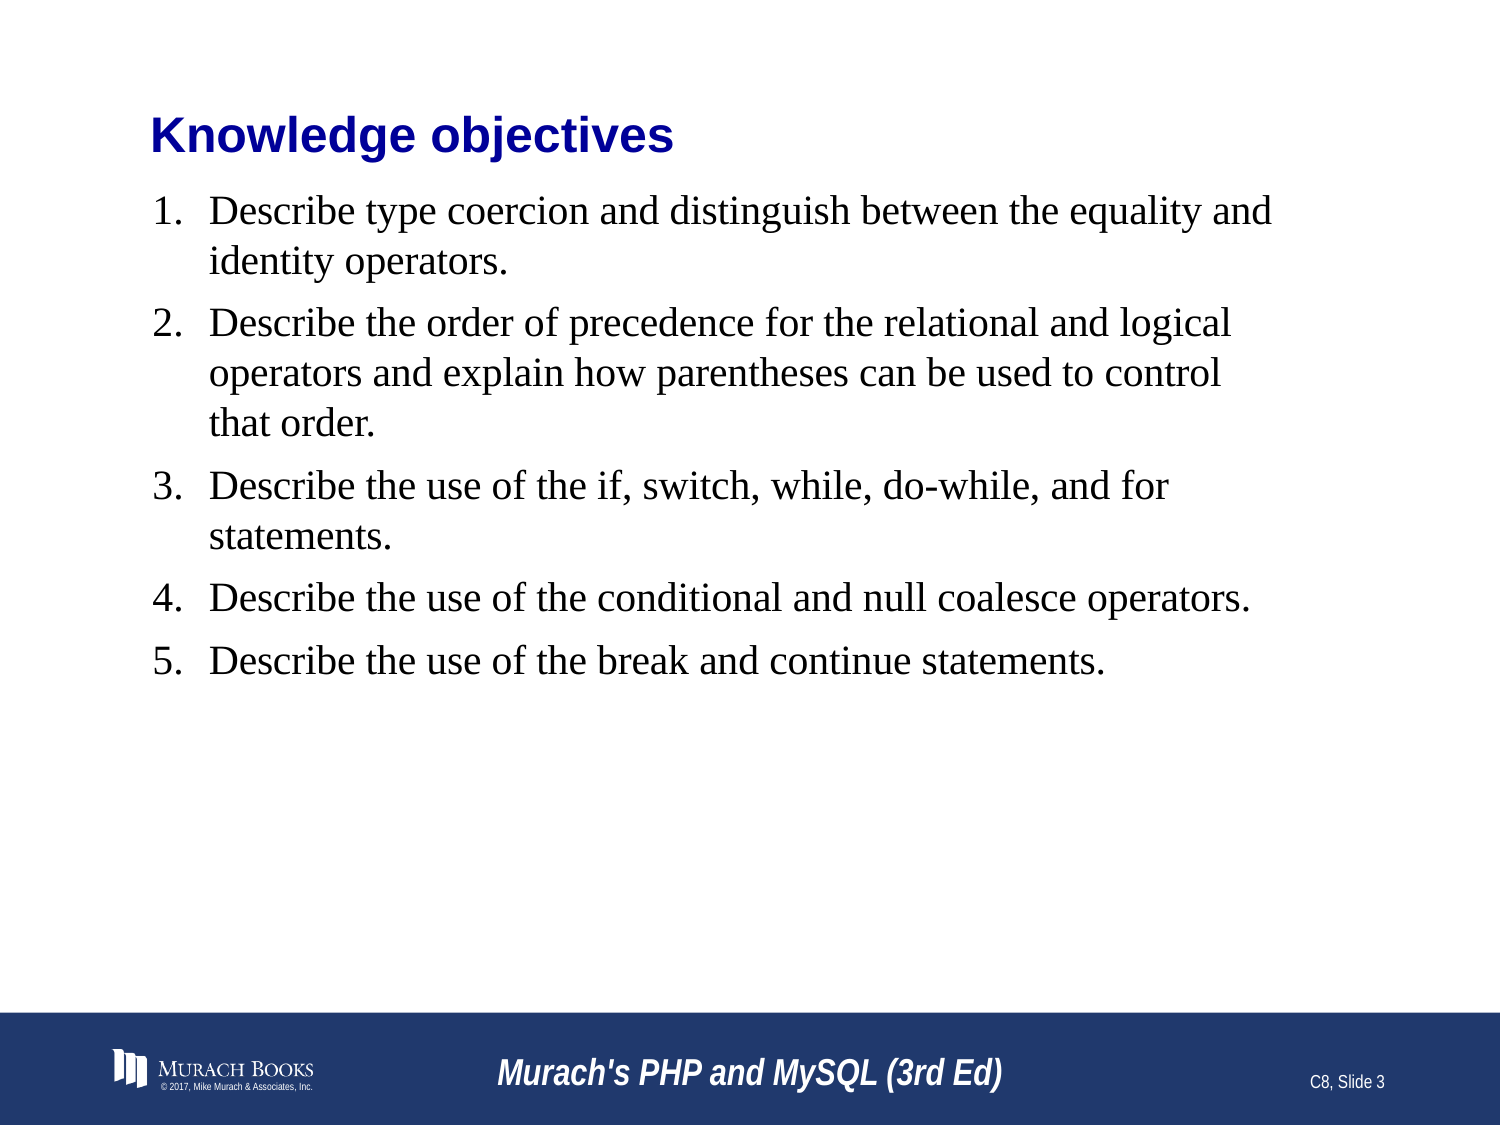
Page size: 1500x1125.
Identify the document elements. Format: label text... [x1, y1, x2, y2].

slide_number Murach's PHP and MySQL (3rd Ed) [463, 1025, 1050, 1100]
footer © 2017, Mike Murach & Associates, Inc. [12, 1025, 463, 1100]
title Knowledge objectives [150, 102, 1350, 164]
slide_number C8, Slide 3 [1087, 1025, 1400, 1100]
list Describe type coercion and distinguish between the equality and identity operators. Describe the order of precedence for the relational and logical operators and explain how parentheses can be used to control that order. Describe the use of the if, switch, while, do-while, and for statements. Describe the use of the conditional and null coalesce operators. Describe the use of the break and continue statements. [137, 174, 1350, 975]
